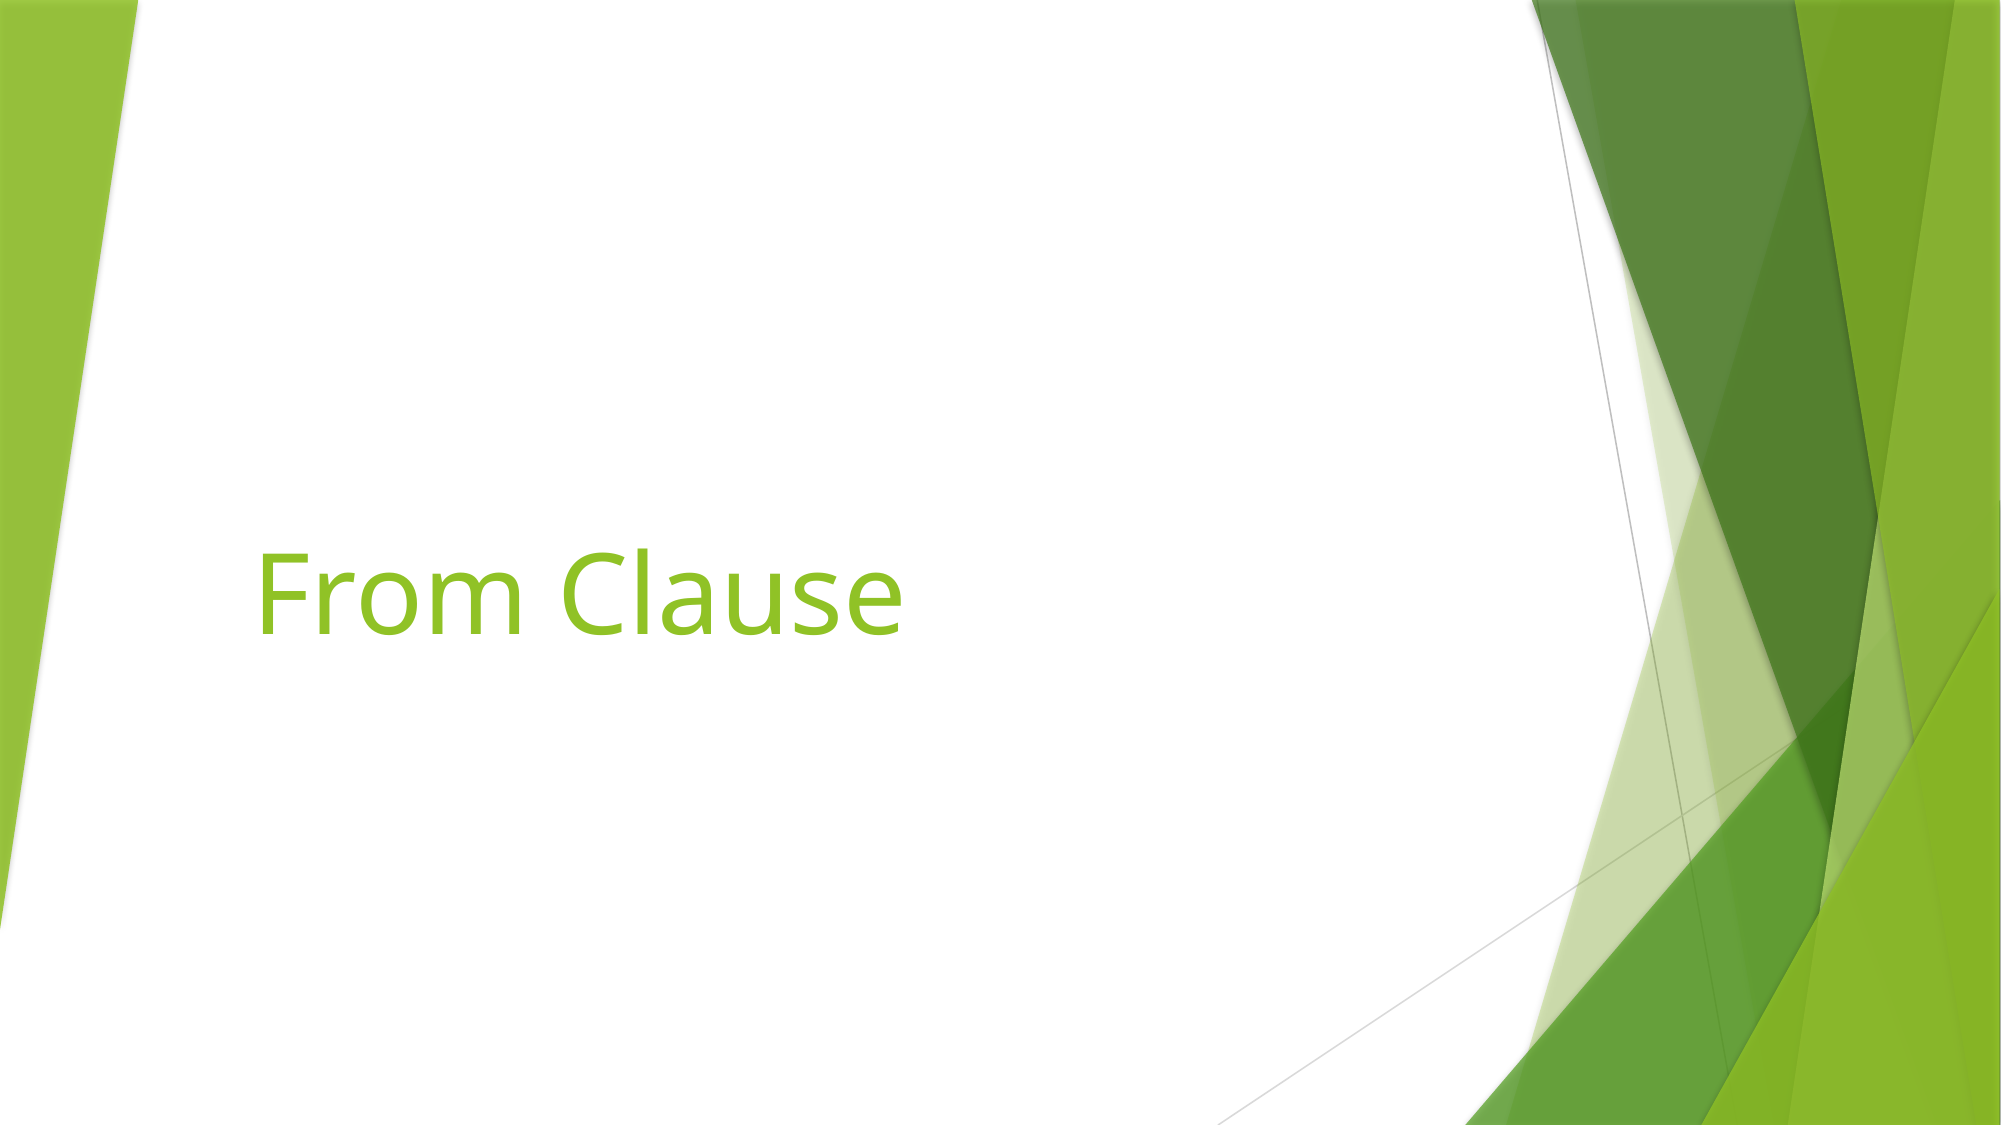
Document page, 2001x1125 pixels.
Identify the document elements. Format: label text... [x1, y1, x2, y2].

title From Clause [237, 394, 1512, 665]
